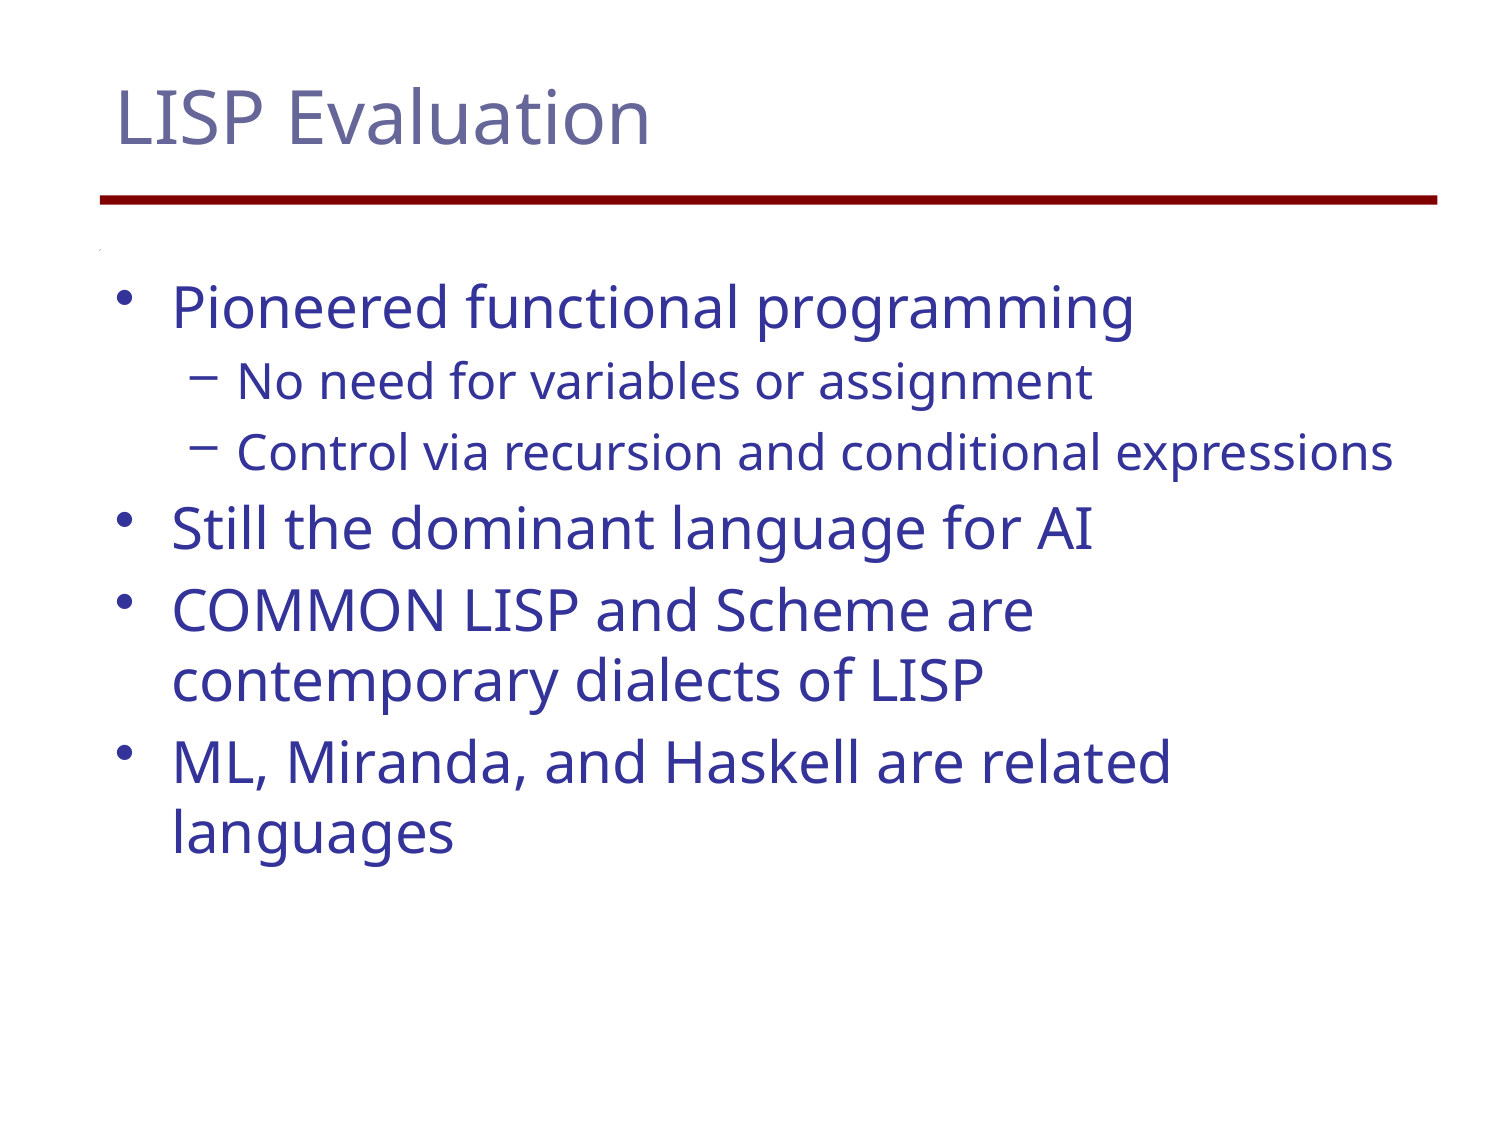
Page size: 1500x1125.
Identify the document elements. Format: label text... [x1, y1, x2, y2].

title LISP Evaluation [99, 62, 1438, 250]
list Pioneered functional programming No need for variables or assignment Control via recursion and conditional expressions Still the dominant language for AI COMMON LISP and Scheme are contemporary dialects of LISP ML, Miranda, and Haskell are related languages [99, 262, 1438, 1013]
